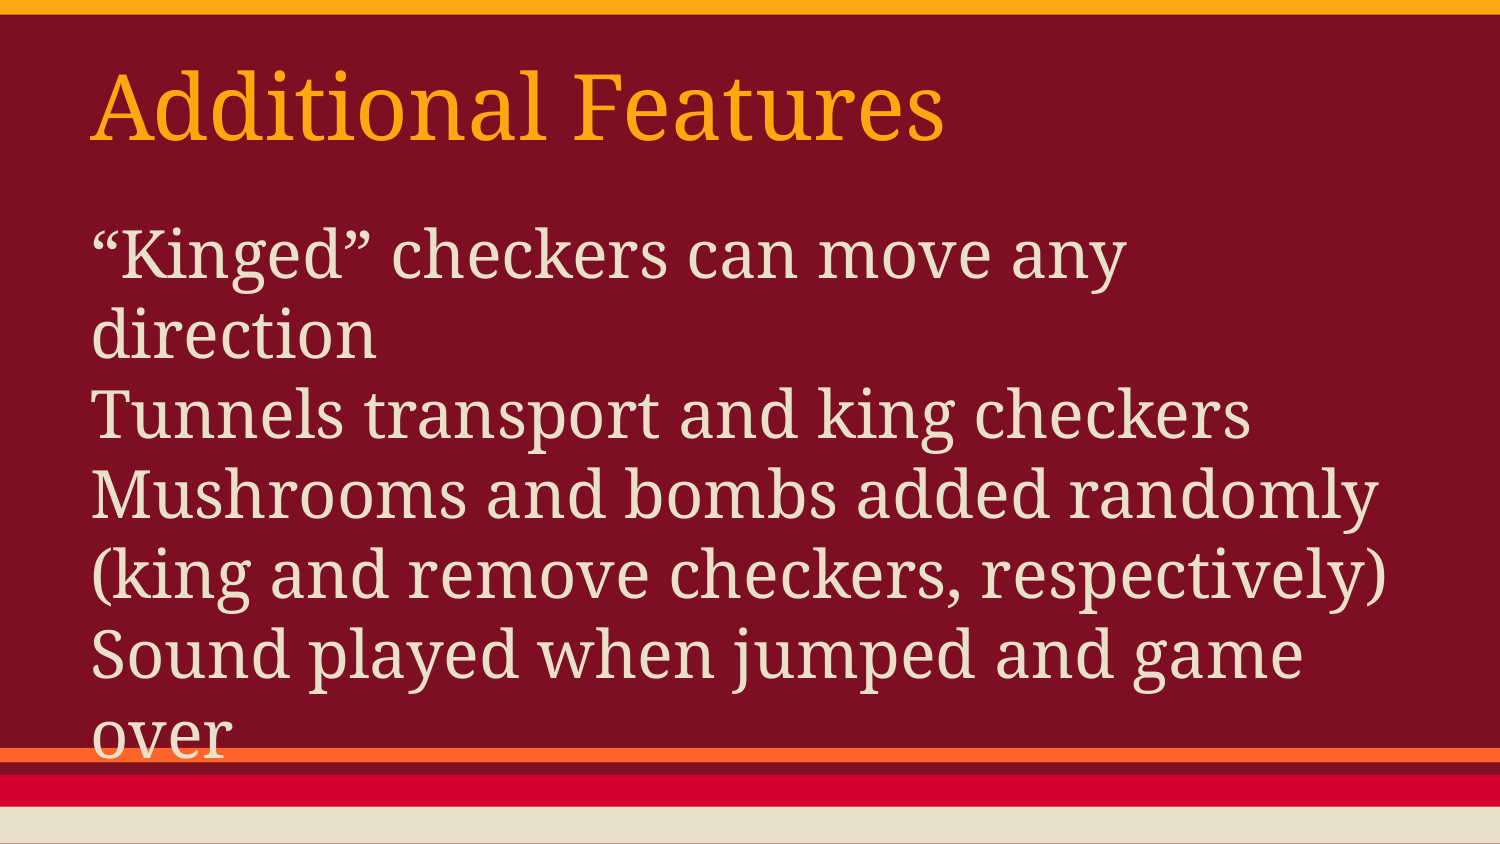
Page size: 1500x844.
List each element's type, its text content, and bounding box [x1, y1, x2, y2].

list “Kinged” checkers can move any direction Tunnels transport and king checkers Mushrooms and bombs added randomly (king and remove checkers, respectively) Sound played when jumped and game over [75, 196, 1425, 733]
title Additional Features [75, 33, 1425, 175]
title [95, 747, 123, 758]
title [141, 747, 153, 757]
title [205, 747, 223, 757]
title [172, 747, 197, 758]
